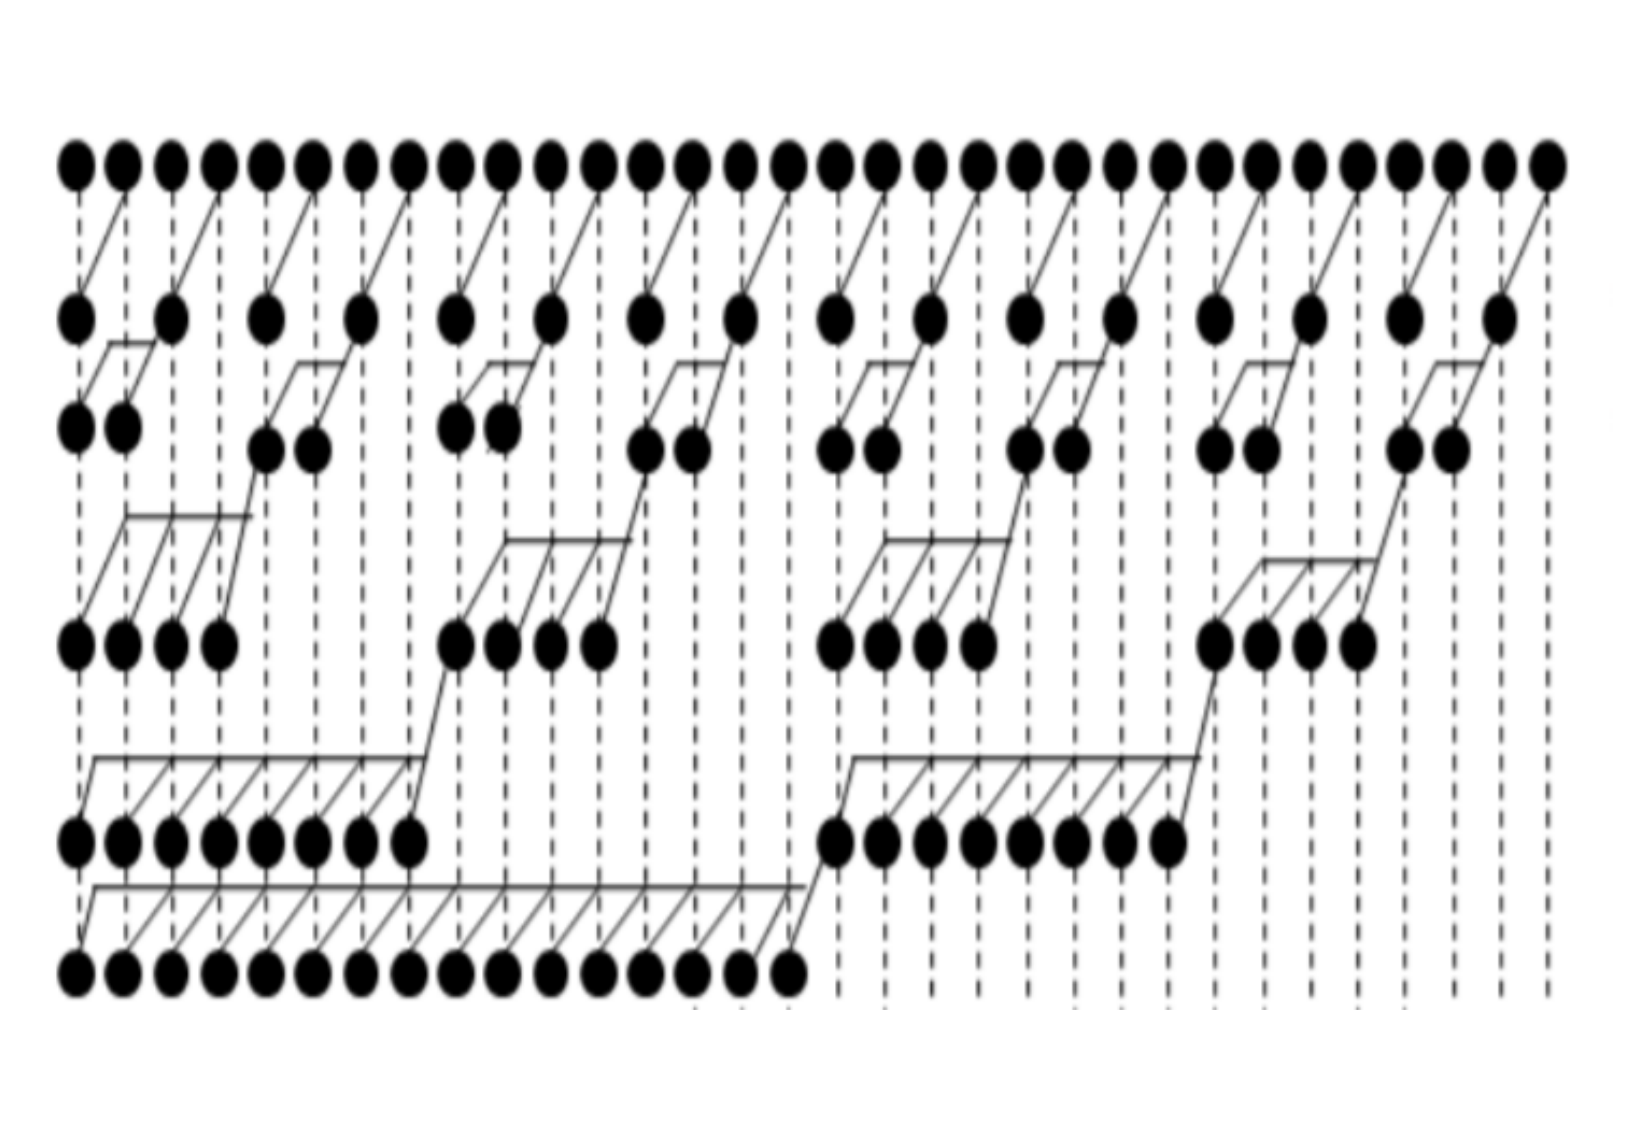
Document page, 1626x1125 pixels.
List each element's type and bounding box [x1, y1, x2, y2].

picture [12, 115, 1613, 1010]
